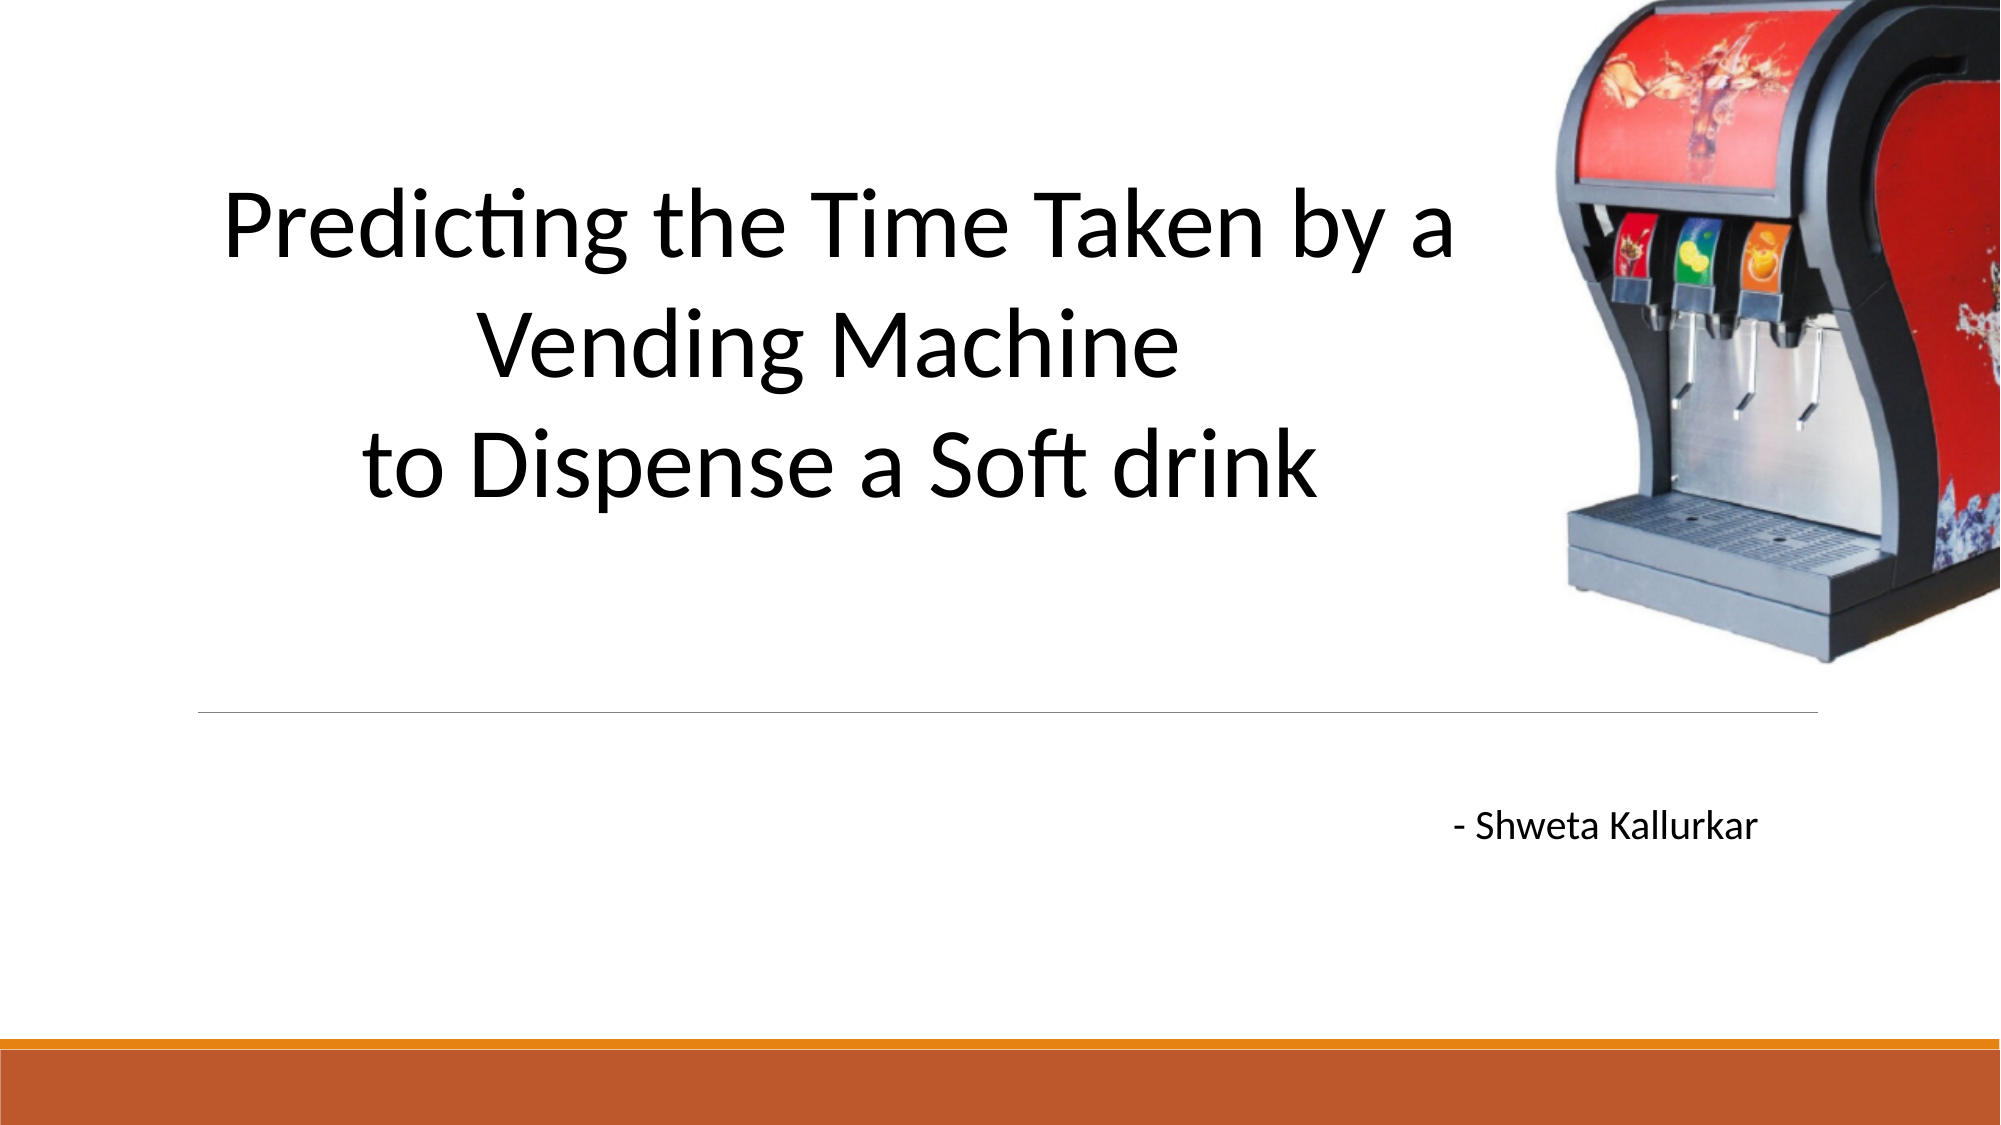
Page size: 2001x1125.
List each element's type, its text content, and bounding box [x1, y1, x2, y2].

text_box Predicting the Time Taken by a Vending Machine to Dispense a Soft drink [54, 149, 1516, 525]
text_box - Shweta Kallurkar [1438, 790, 2000, 856]
picture [1519, 0, 2000, 679]
